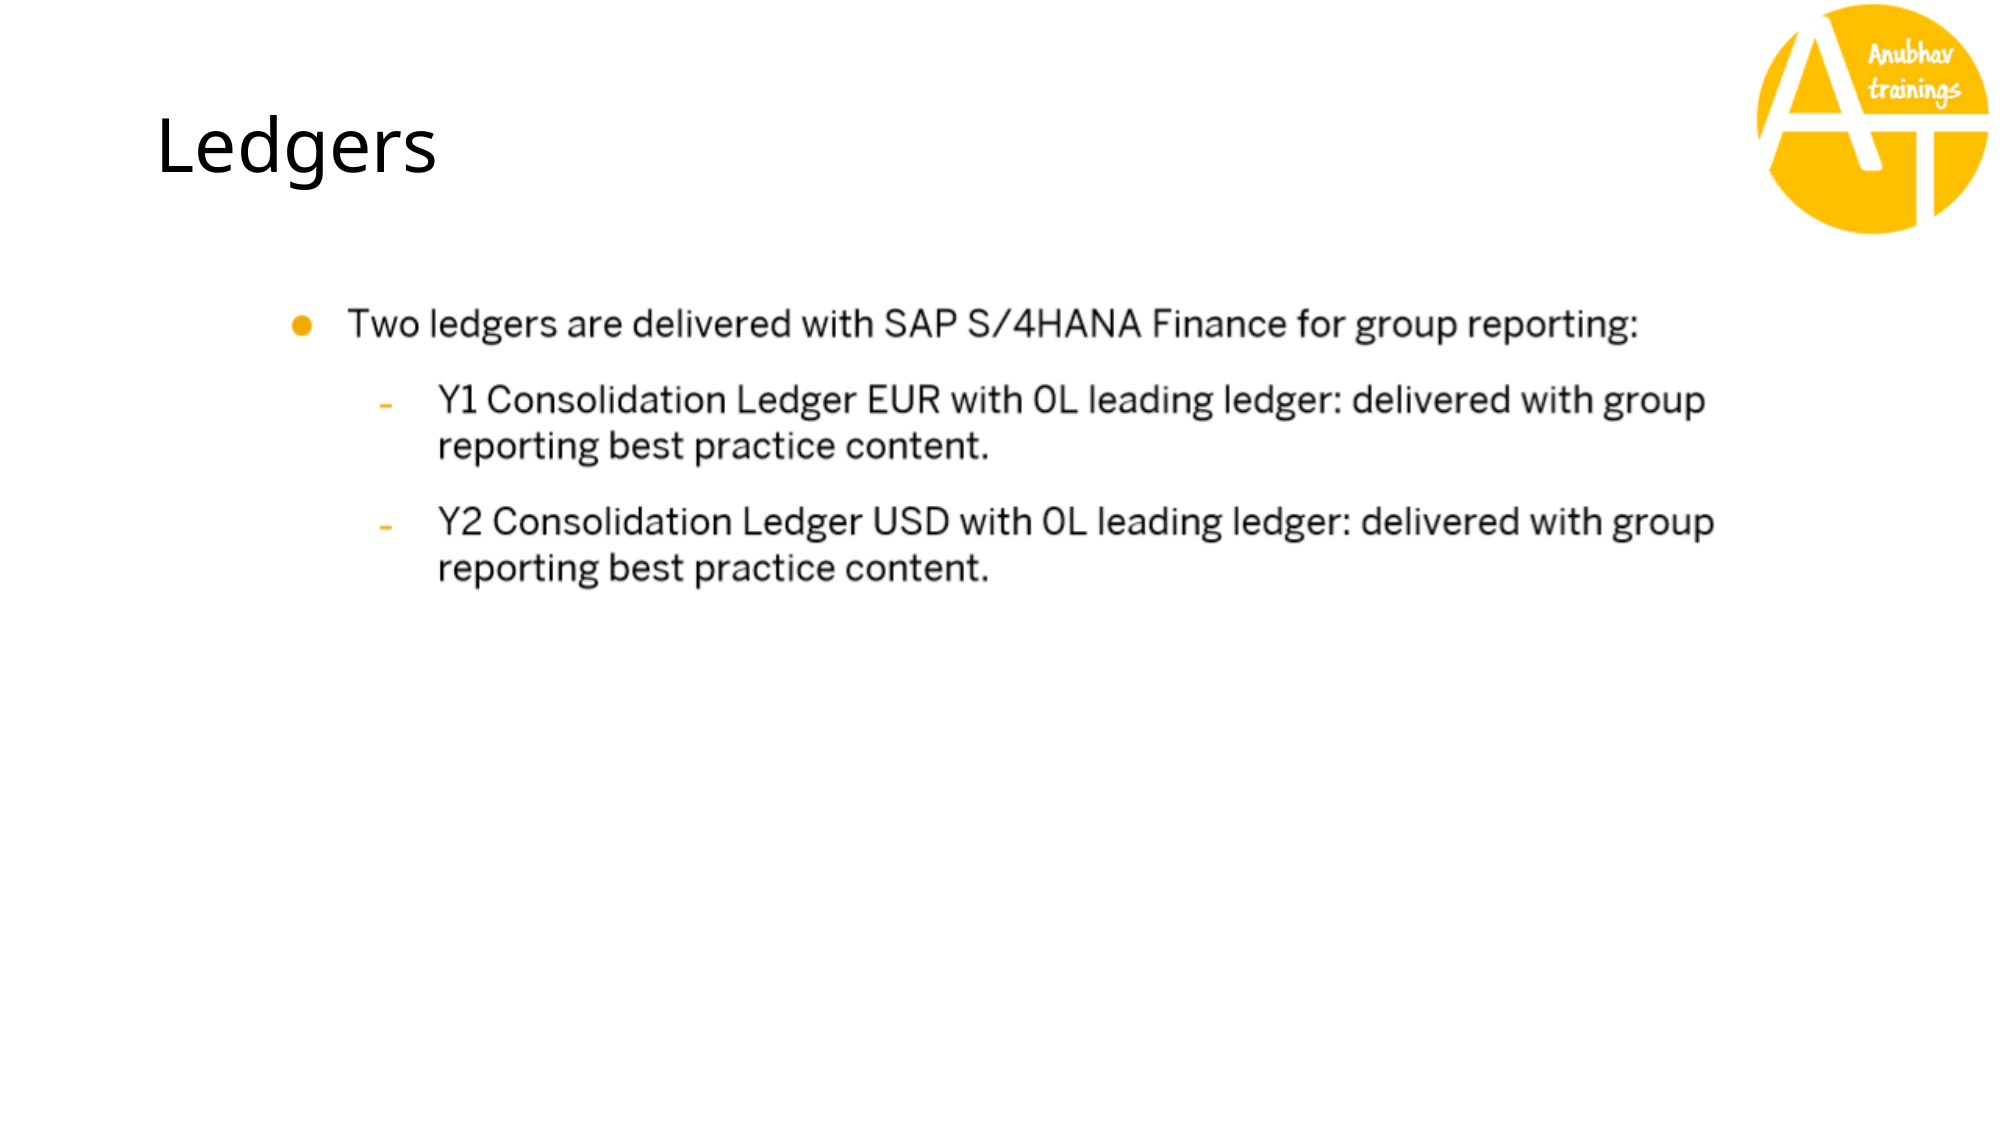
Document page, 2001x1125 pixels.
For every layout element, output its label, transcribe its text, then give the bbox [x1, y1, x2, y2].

text_box Ledgers [141, 89, 793, 195]
picture [1735, 0, 2000, 254]
picture [253, 281, 1747, 599]
